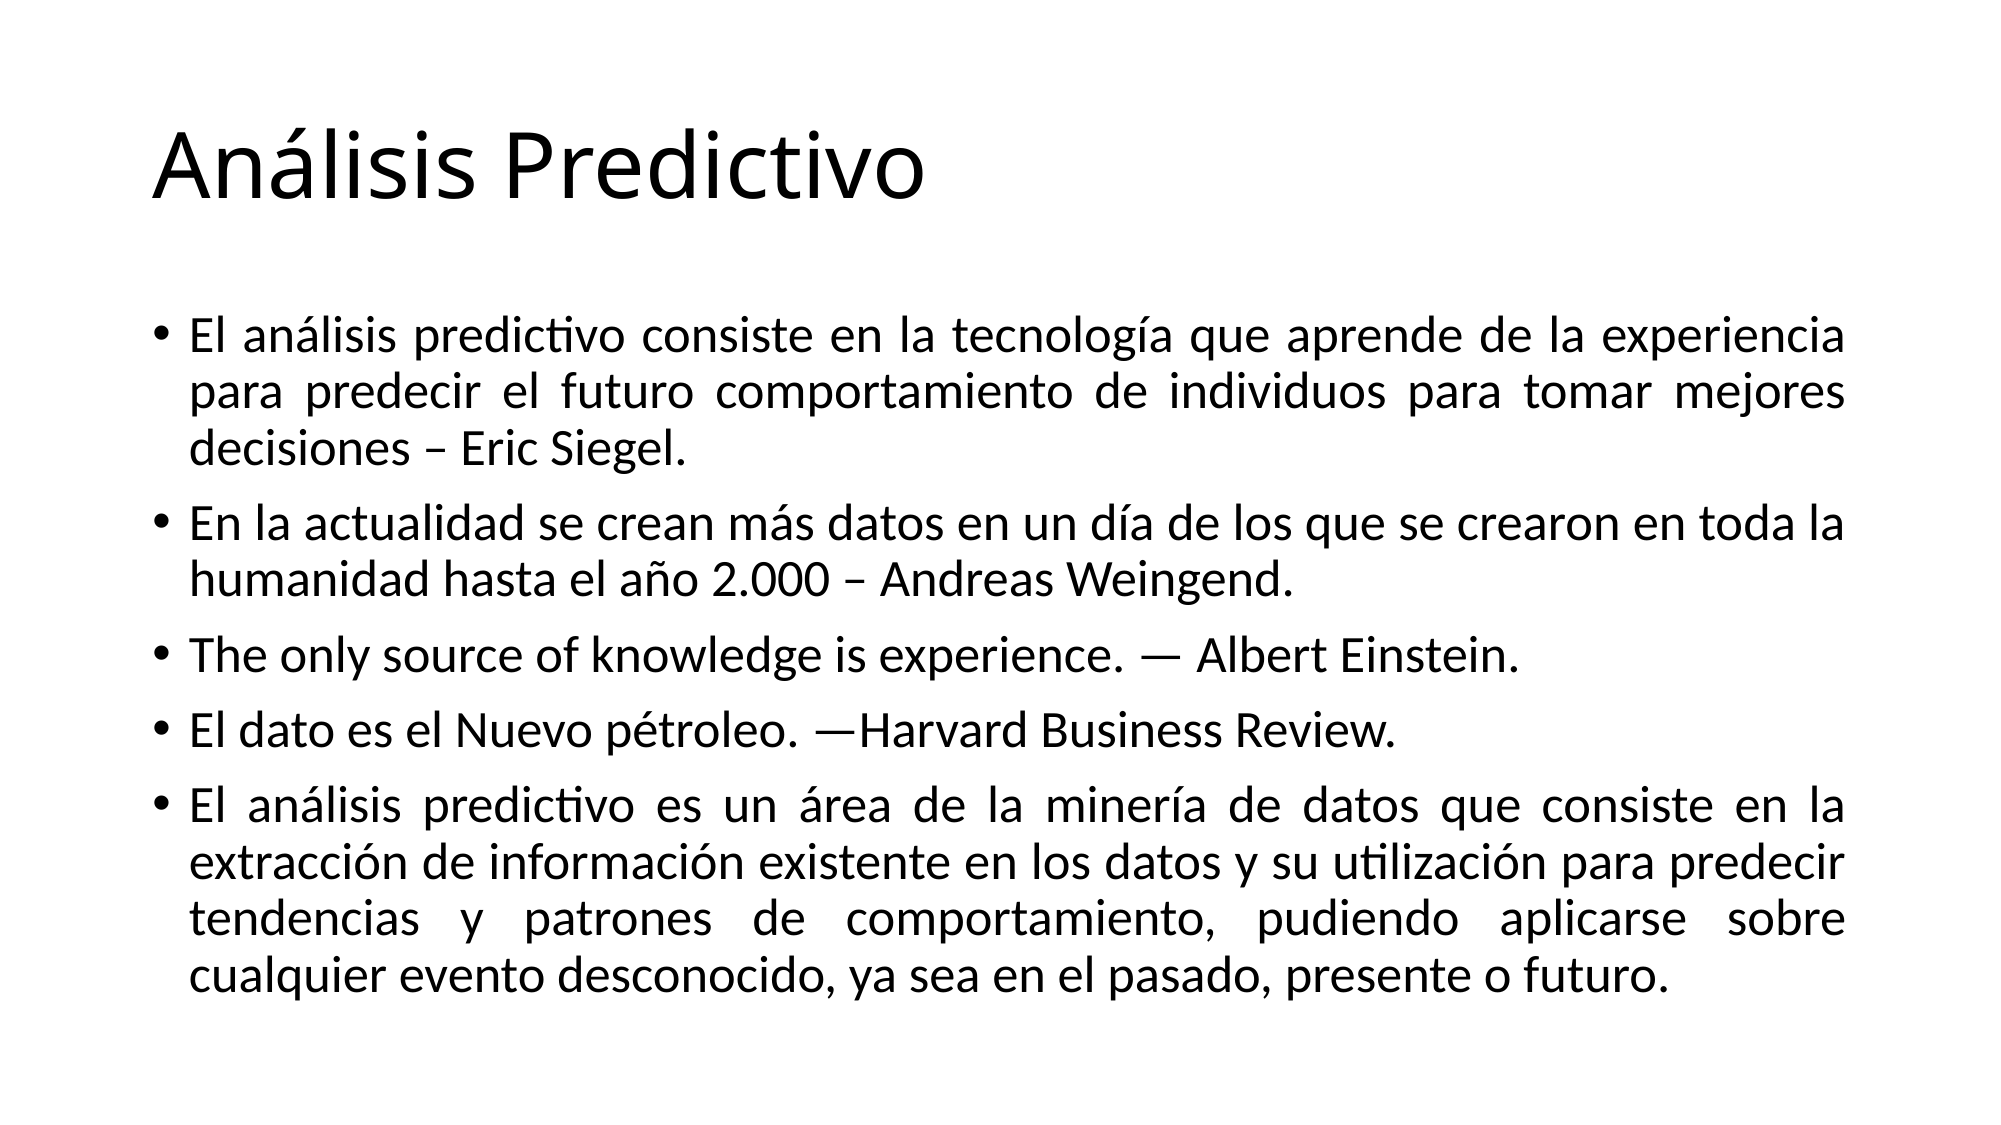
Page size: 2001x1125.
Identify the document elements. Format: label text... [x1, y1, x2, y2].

list El análisis predictivo consiste en la tecnología que aprende de la experiencia para predecir el futuro comportamiento de individuos para tomar mejores decisiones – Eric Siegel. En la actualidad se crean más datos en un día de los que se crearon en toda la humanidad hasta el año 2.000 – Andreas Weingend. The only source of knowledge is experience. — Albert Einstein. El dato es el Nuevo pétroleo. —Harvard Business Review. El análisis predictivo es un área de la minería de datos que consiste en la extracción de información existente en los datos y su utilización para predecir tendencias y patrones de comportamiento, pudiendo aplicarse sobre cualquier evento desconocido, ya sea en el pasado, presente o futuro. [137, 299, 1863, 1014]
title Análisis Predictivo [137, 59, 1863, 278]
